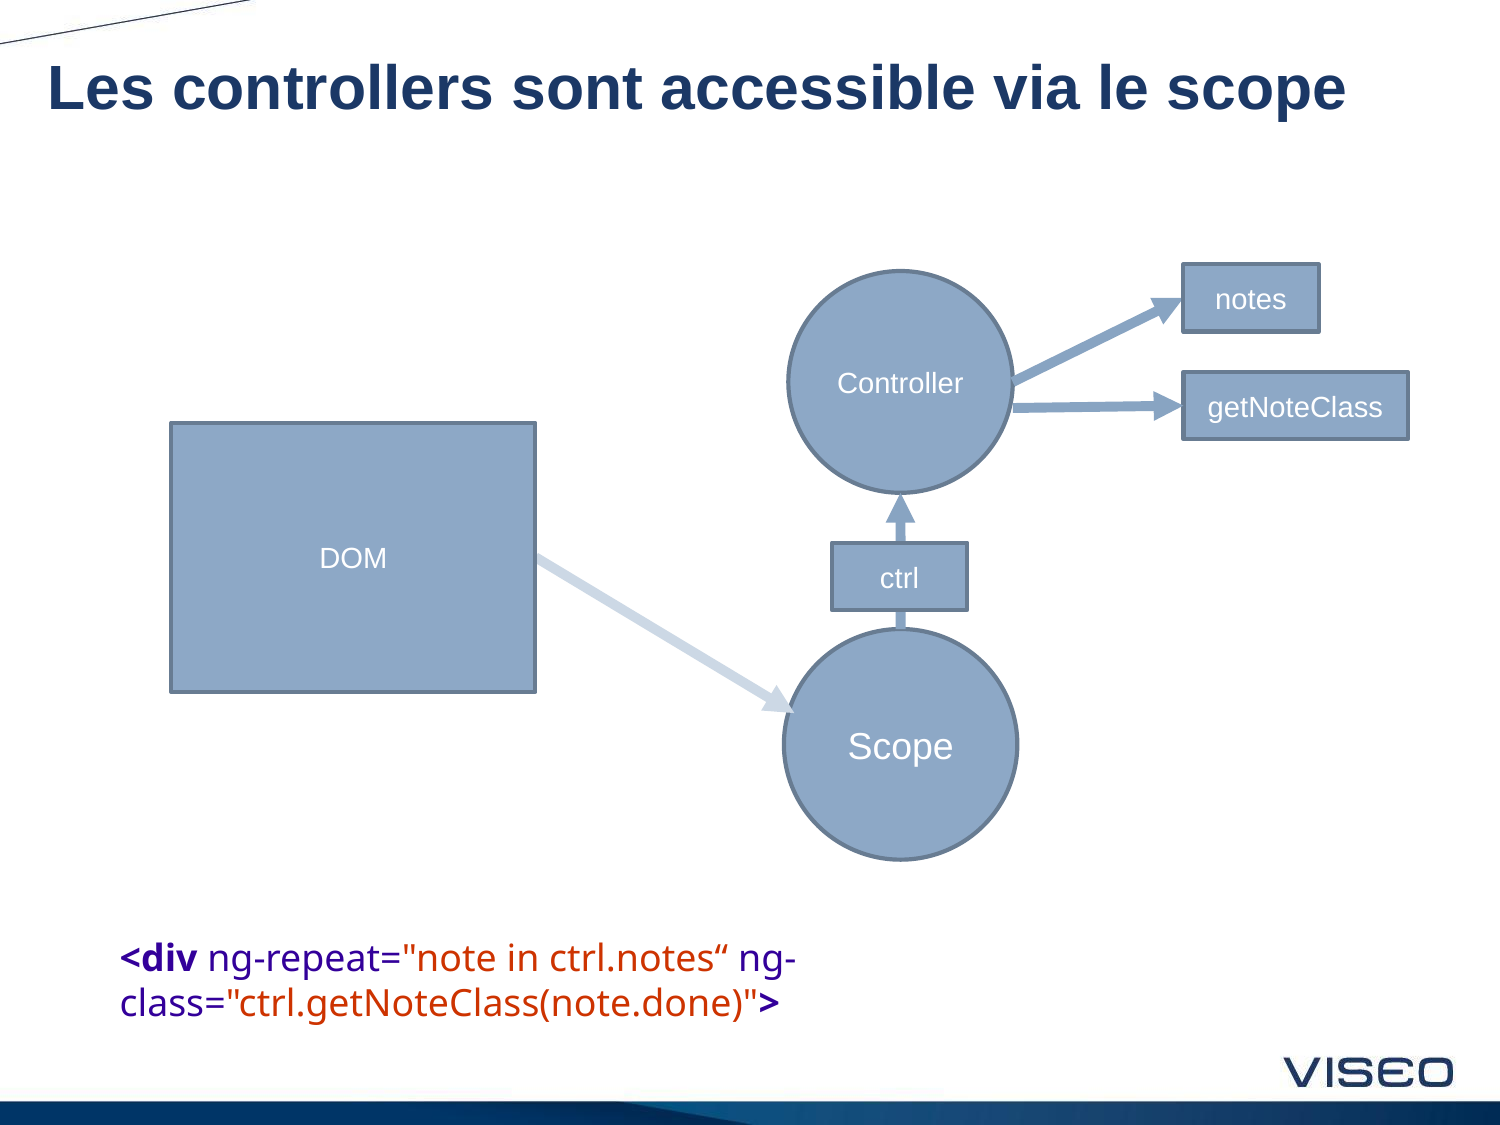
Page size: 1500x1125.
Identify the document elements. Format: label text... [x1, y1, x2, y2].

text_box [1012, 405, 1184, 409]
text_box <div ng-repeat="note in ctrl.notes“ ng-class="ctrl.getNoteClass(note.done)"> [104, 926, 1431, 1032]
text_box DOM [169, 421, 537, 694]
text_box Controller [786, 268, 1015, 495]
text_box ctrl [905, 541, 969, 612]
text_box notes [1181, 262, 1321, 334]
text_box ctrl [830, 541, 896, 612]
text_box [535, 556, 795, 714]
text_box getNoteClass [1181, 370, 1410, 441]
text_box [1012, 297, 1184, 383]
text_box Scope [781, 627, 1020, 862]
picture [0, 0, 1500, 1125]
title Les controllers sont accessible via le scope [47, 47, 1453, 188]
